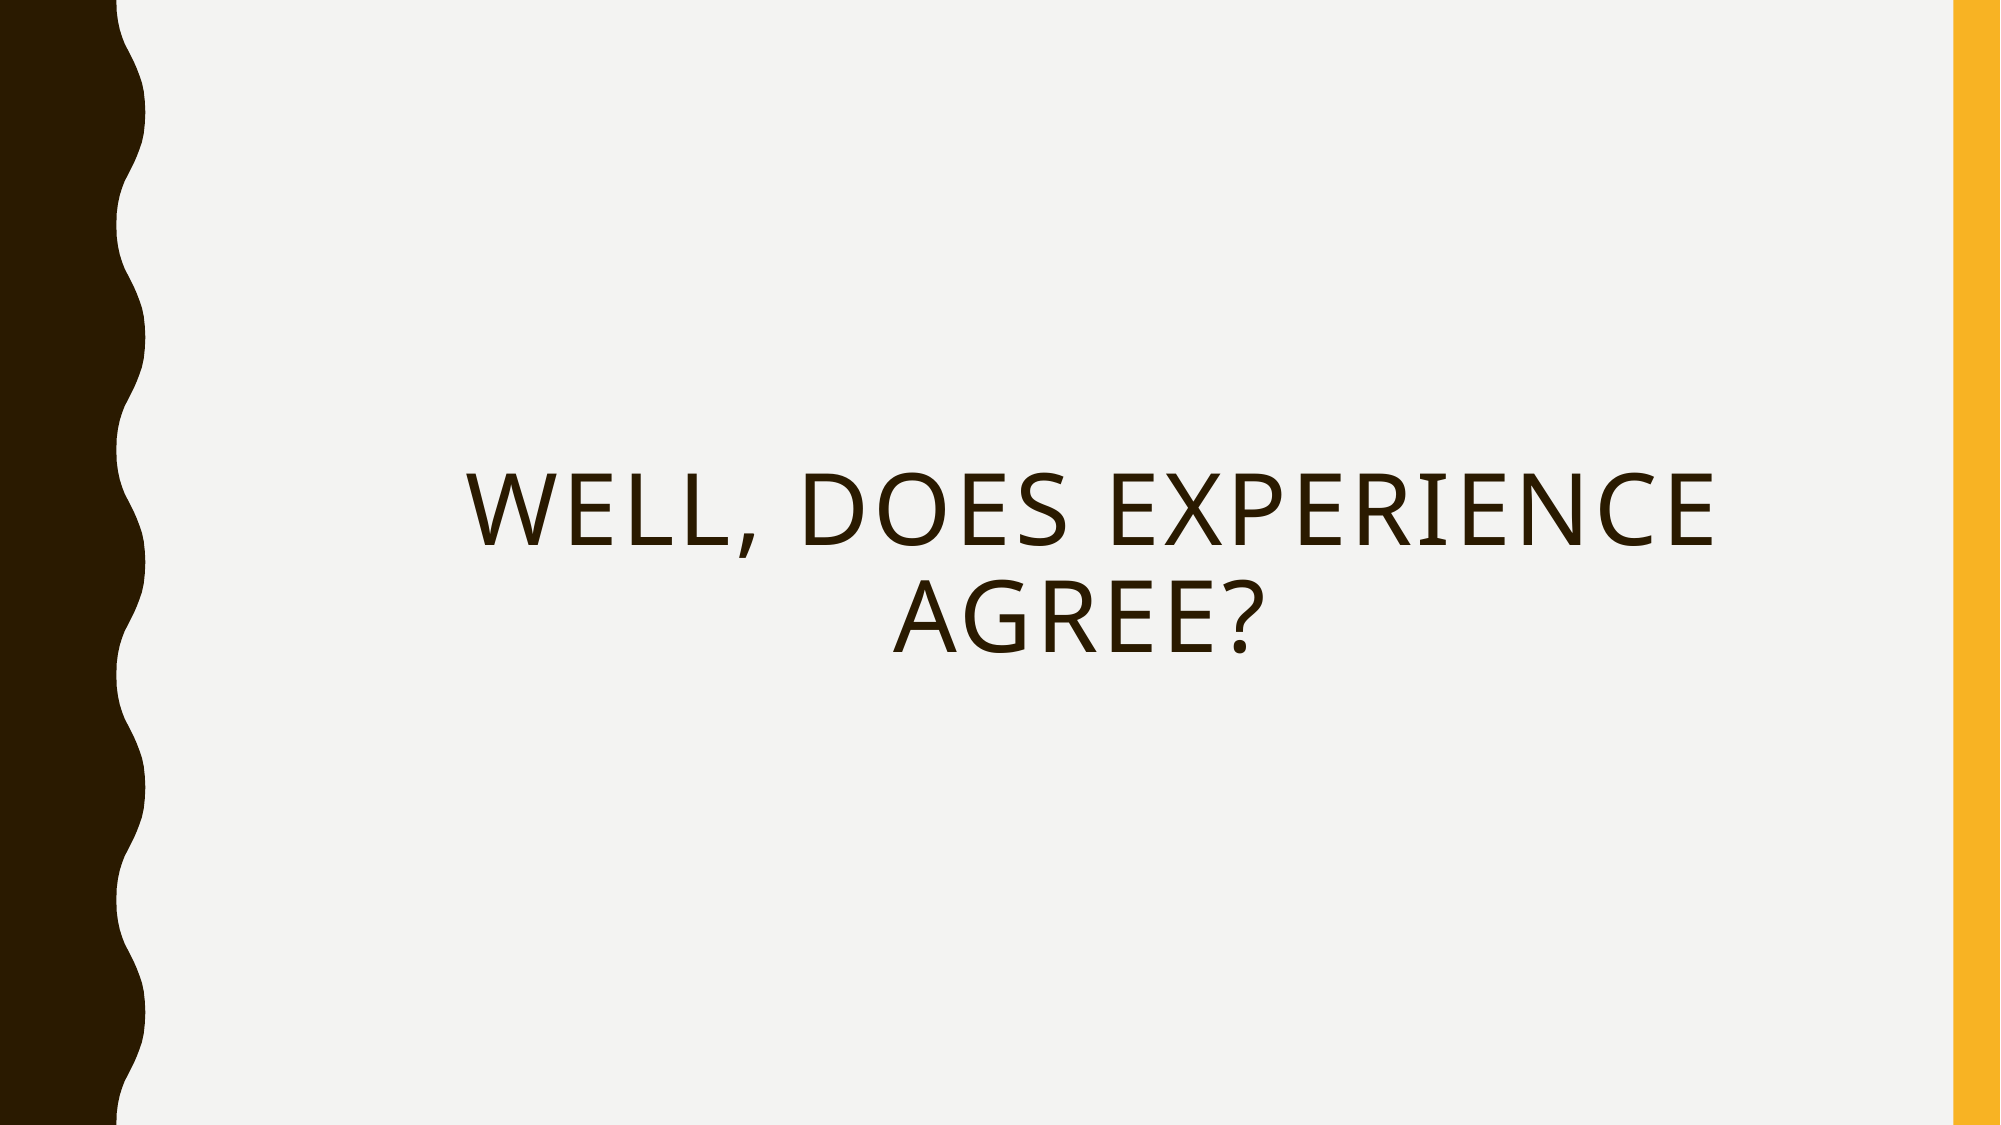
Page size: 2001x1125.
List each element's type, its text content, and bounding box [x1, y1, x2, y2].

title Well, does experience agree? [307, 451, 1883, 695]
